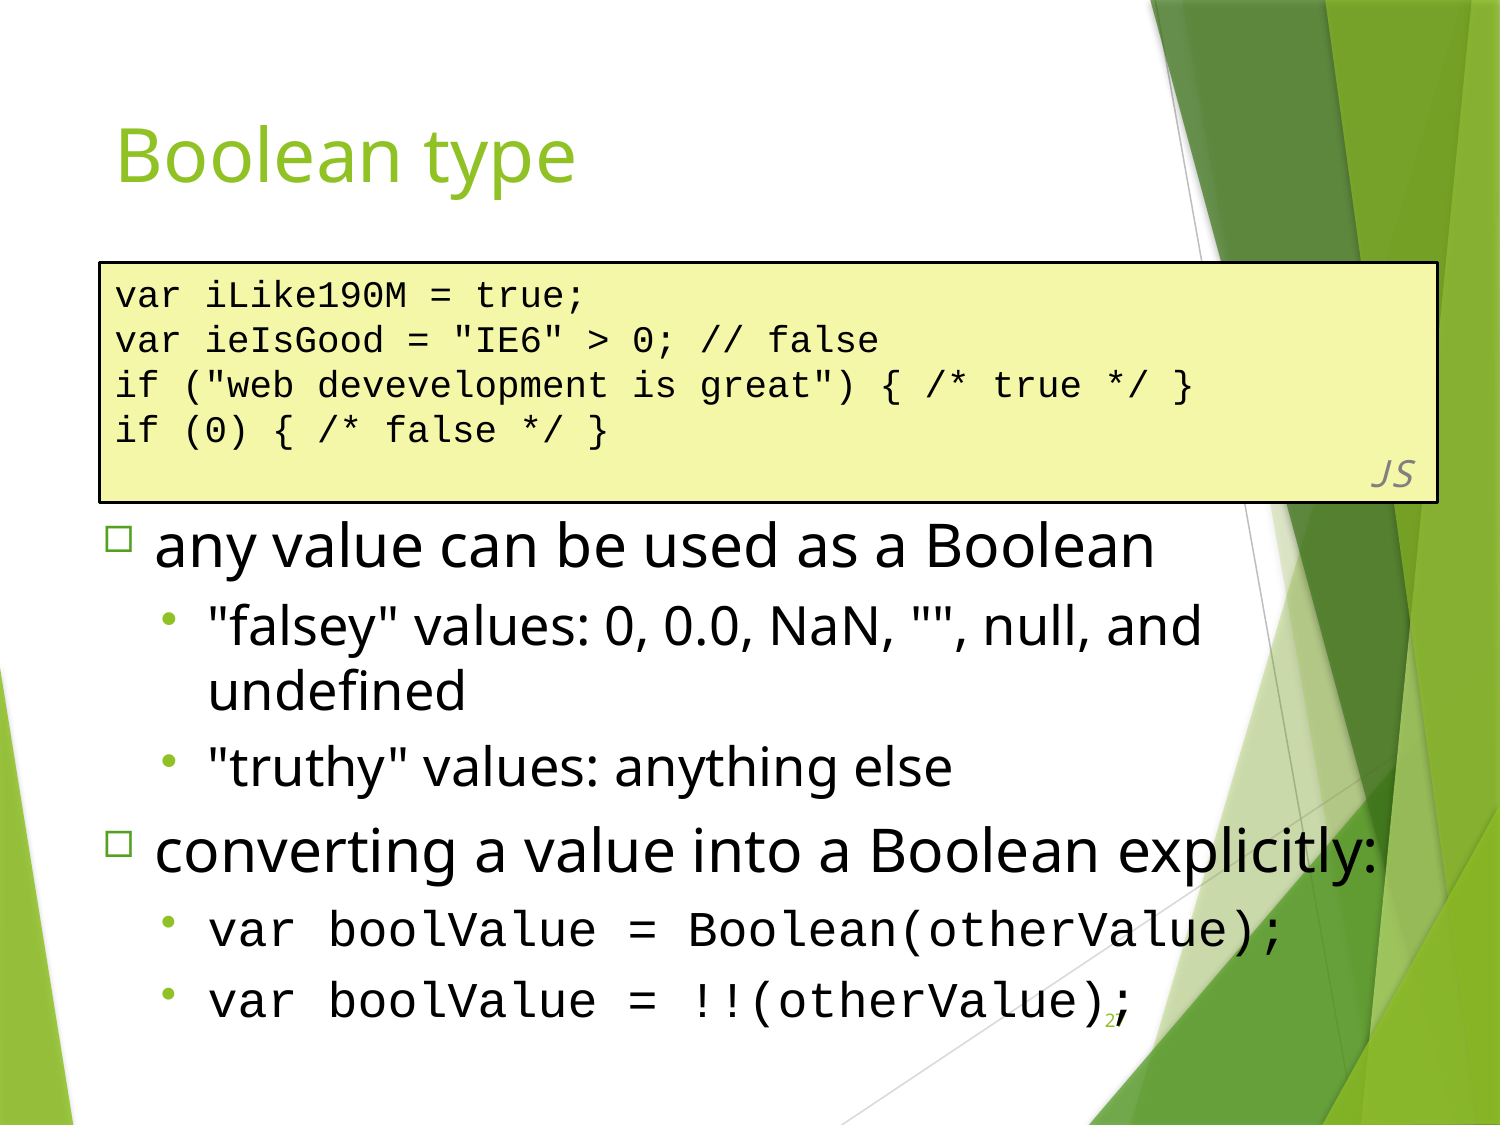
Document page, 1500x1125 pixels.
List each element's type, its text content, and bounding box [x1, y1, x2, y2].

text_box var iLike190M = true; var ieIsGood = "IE6" > 0; // false if ("web devevelopment is great") { /* true */ } if (0) { /* false */ } JS [99, 262, 1438, 503]
slide_number 27 [1057, 991, 1142, 1051]
text_box any value can be used as a Boolean "falsey" values: 0, 0.0, NaN, "", null, and undefined "truthy" values: anything else converting a value into a Boolean explicitly: var boolValue = Boolean(otherValue); var boolValue = !!(otherValue); [87, 500, 1425, 700]
title Boolean type [99, 99, 1142, 262]
